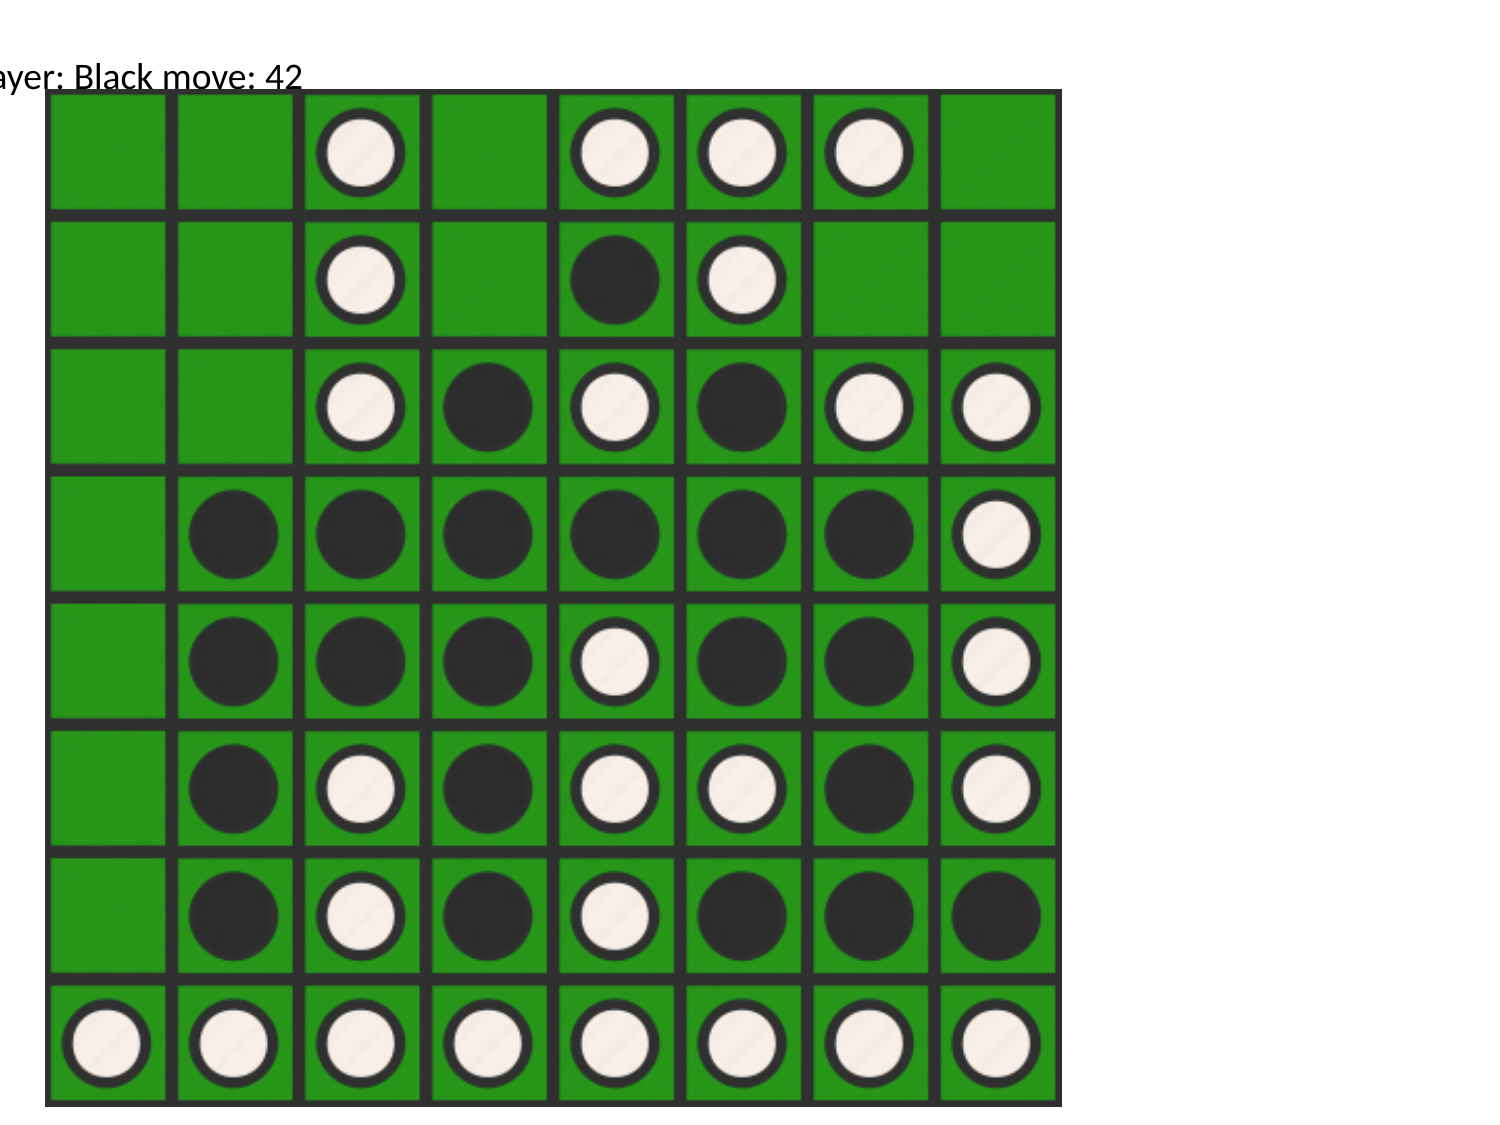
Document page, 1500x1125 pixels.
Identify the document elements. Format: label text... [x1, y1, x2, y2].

text_box turn: 45 player: Black move: 42 [0, 44, 319, 105]
picture [44, 89, 1062, 1107]
